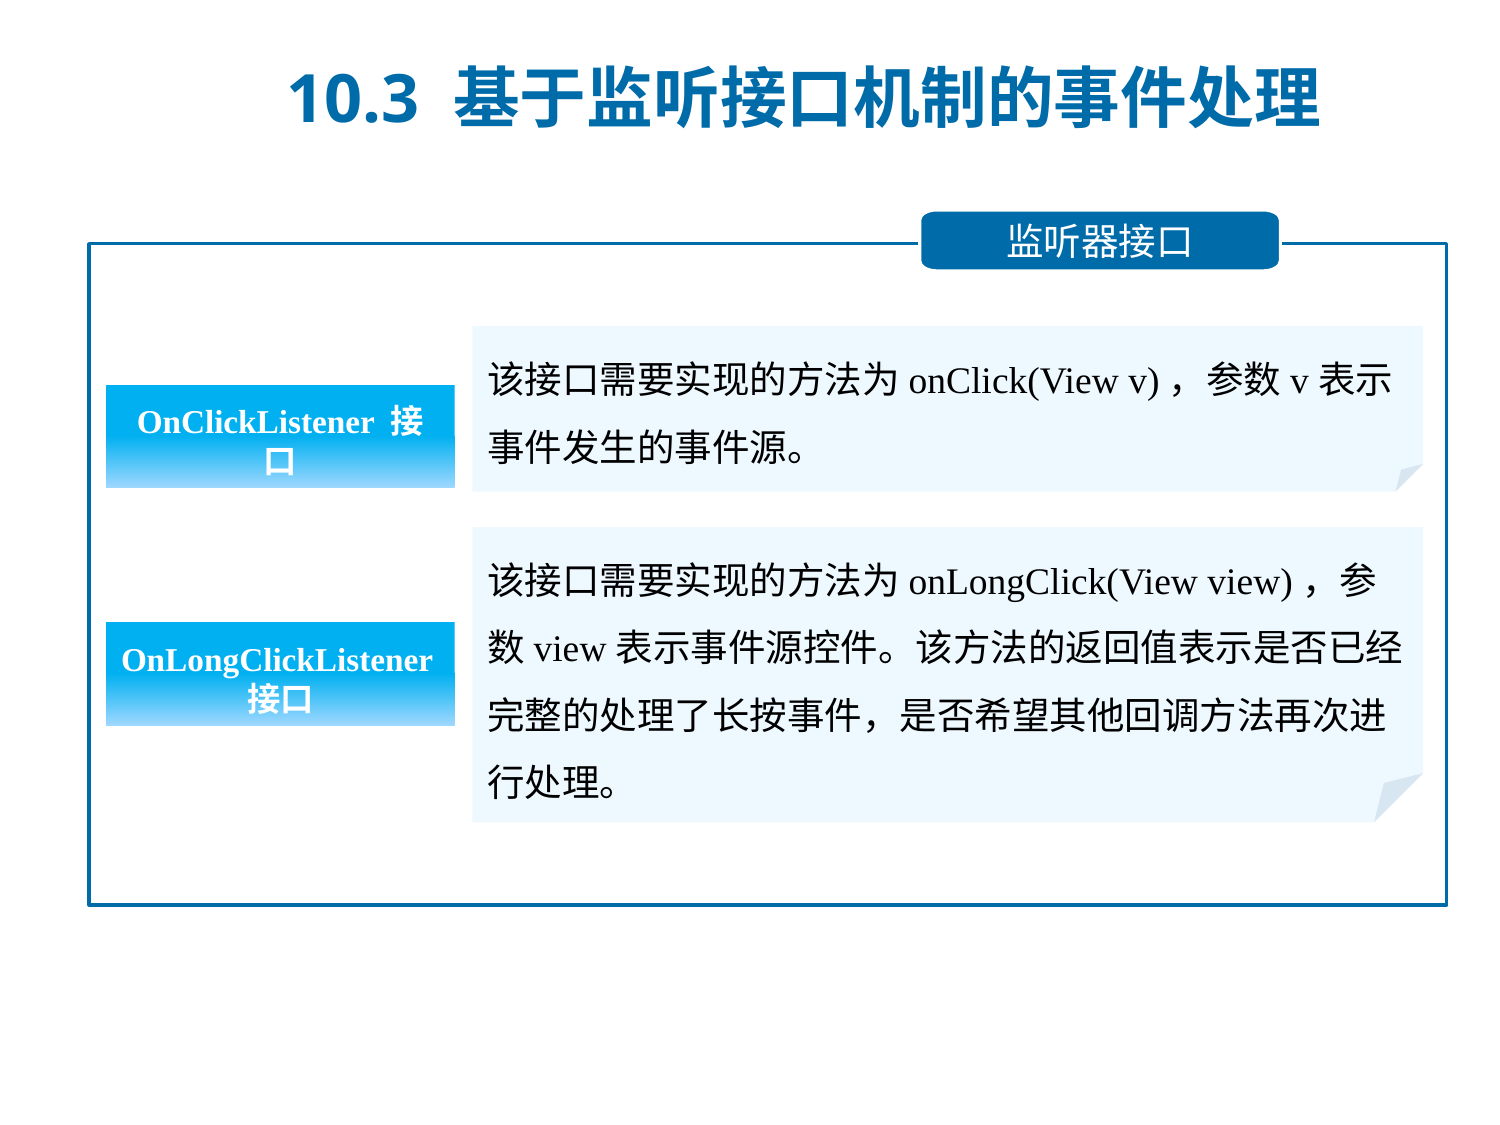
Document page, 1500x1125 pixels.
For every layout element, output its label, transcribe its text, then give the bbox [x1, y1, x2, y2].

text_box 该接口需要实现的方法为onLongClick(View view)，参数view表示事件源控件。该方法的返回值表示是否已经完整的处理了长按事件，是否希望其他回调方法再次进行处理。 [471, 526, 1427, 824]
text_box 监听器接口 [918, 208, 1282, 273]
text_box 10.3 基于监听接口机制的事件处理 [271, 32, 1341, 159]
text_box OnClickListener 接口 [106, 385, 455, 488]
text_box 该接口需要实现的方法为onClick(View v)，参数v表示事件发生的事件源。 [471, 325, 1427, 493]
text_box [89, 243, 1447, 905]
text_box OnLongClickListener接口 [106, 622, 455, 726]
